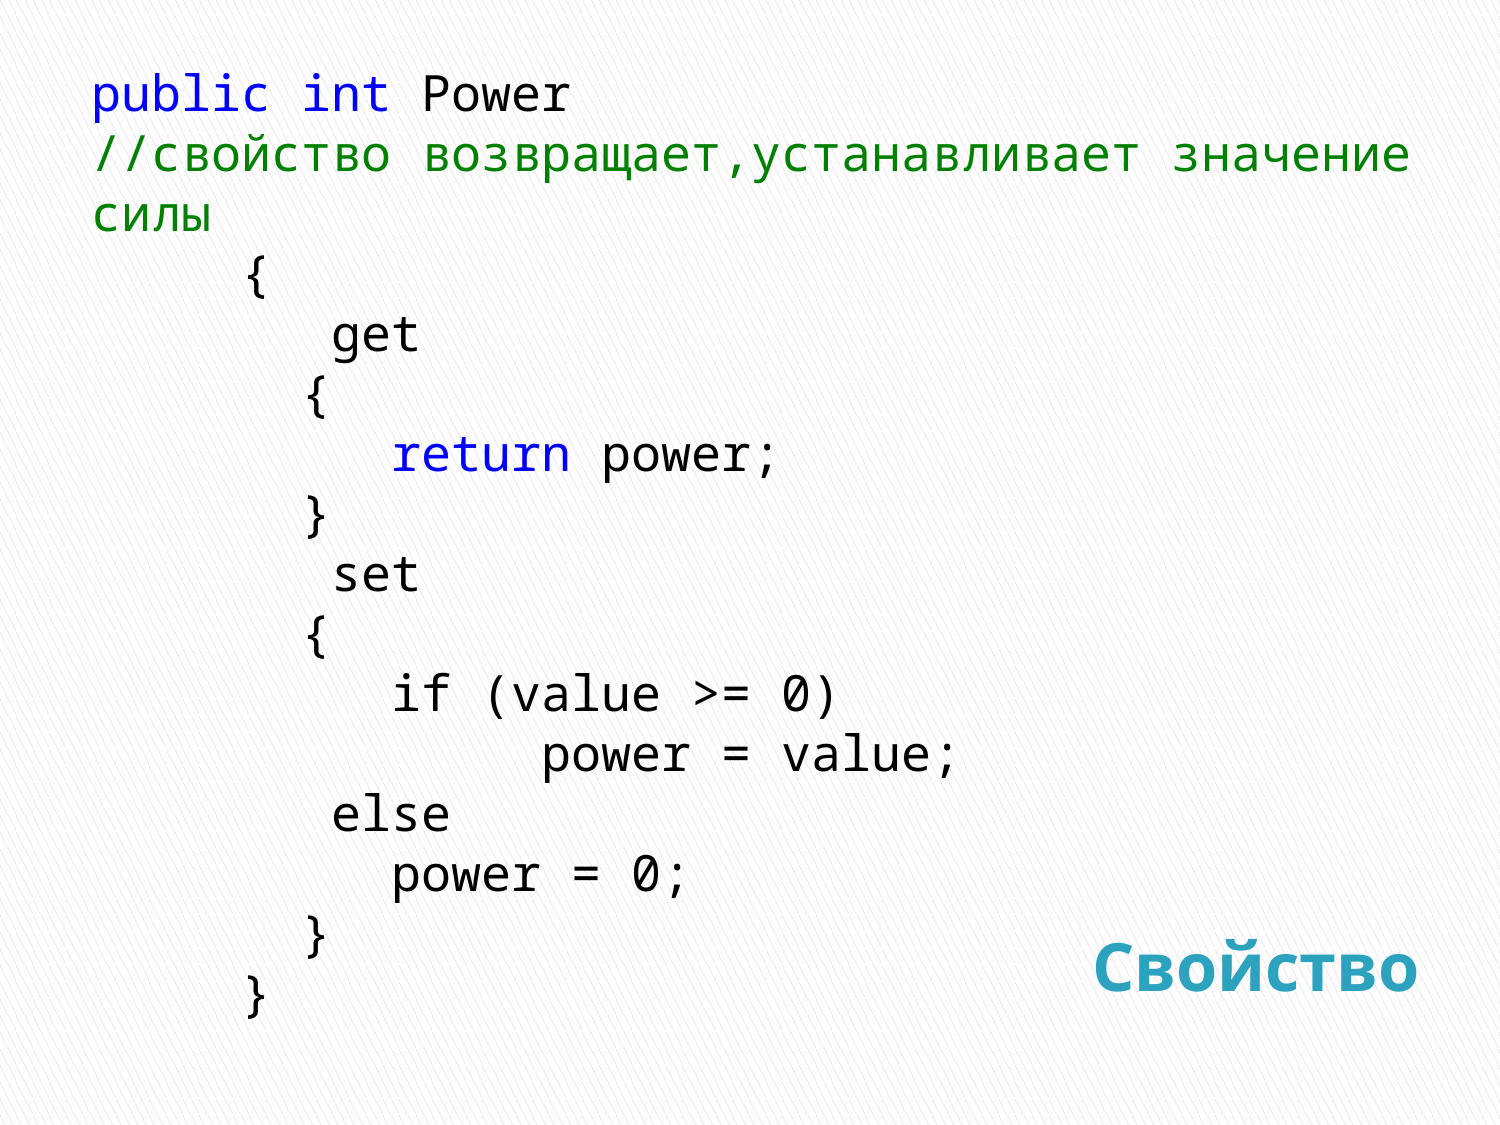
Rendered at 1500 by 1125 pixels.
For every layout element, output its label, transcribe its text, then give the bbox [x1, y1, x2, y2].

text_box public int Power //свойство возвращает,устанавливает значение силы { get { return power; } set { if (value >= 0) power = value; else power = 0; } } [76, 54, 1471, 1030]
